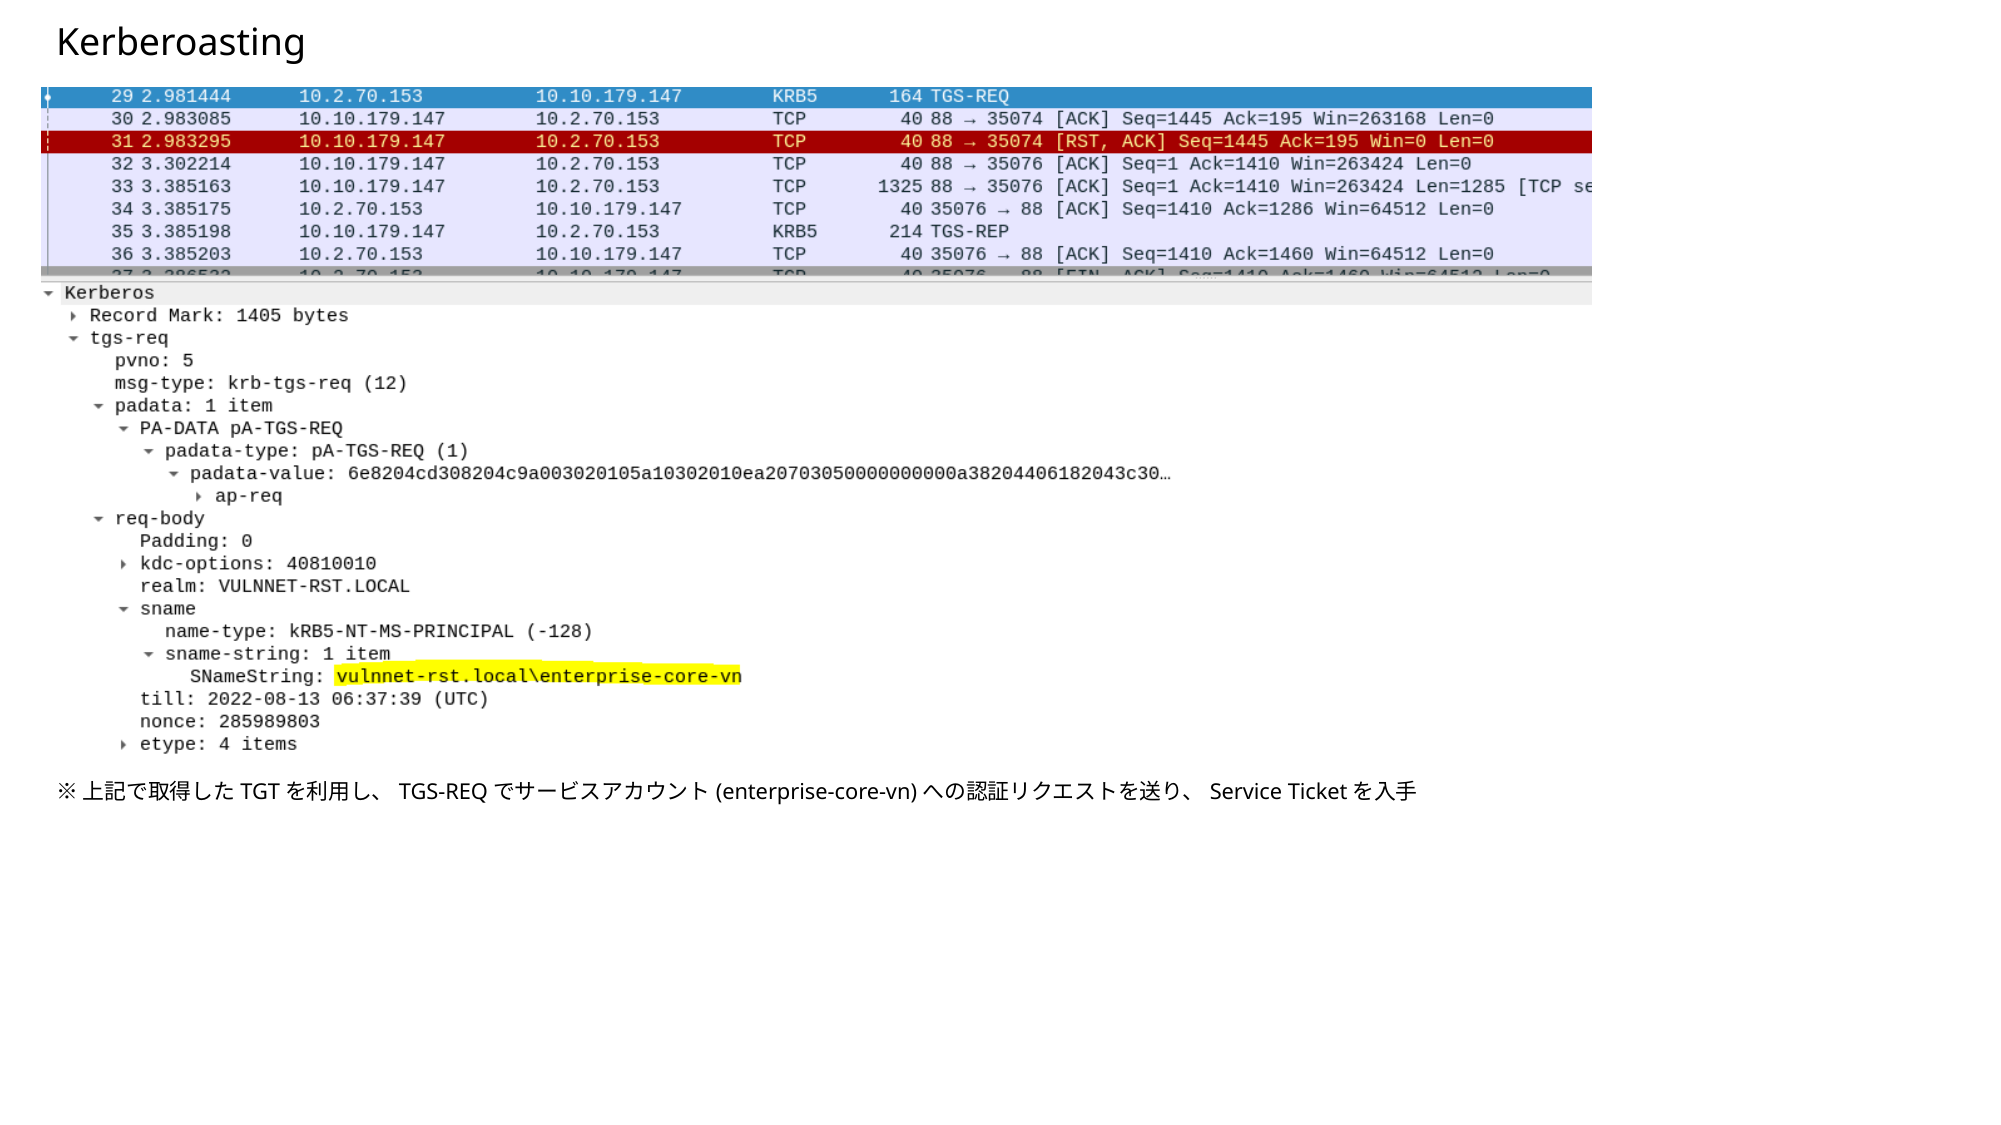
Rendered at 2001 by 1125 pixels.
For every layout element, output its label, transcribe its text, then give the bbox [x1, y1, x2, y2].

text_box ※上記で取得したTGTを利用し、TGS-REQでサービスアカウント(enterprise-core-vn)への認証リクエストを送り、Service Ticketを入手 [41, 770, 1968, 812]
text_box Kerberoasting [41, 10, 529, 71]
picture [41, 87, 1592, 755]
